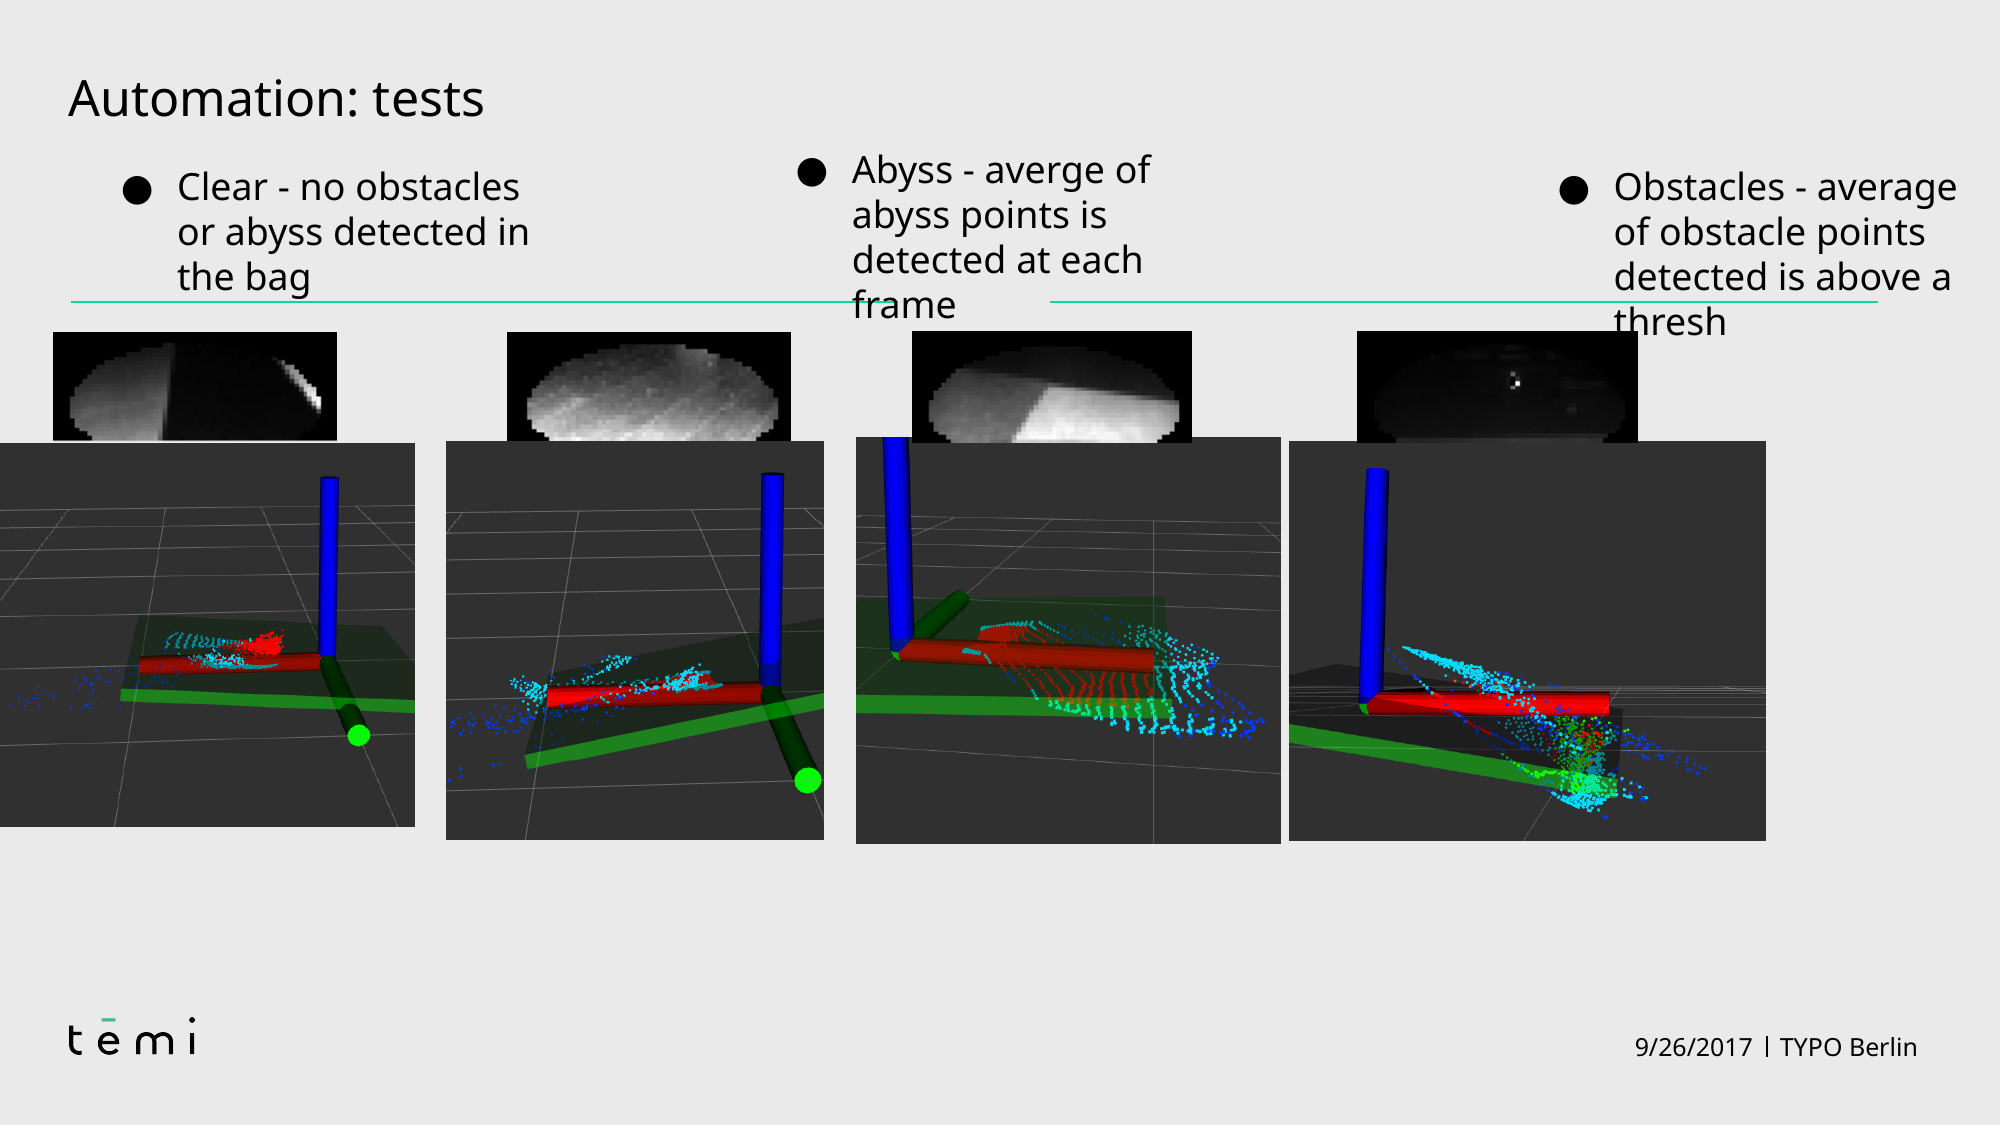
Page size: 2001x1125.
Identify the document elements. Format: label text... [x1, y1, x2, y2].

picture [69, 1017, 195, 1055]
text_box Clear - no obstacles or abyss detected in the bag [87, 148, 564, 375]
text_box Abyss - averge of abyss points is detected at each frame [761, 130, 1238, 357]
text_box Obstacles - average of obstacle points detected is above a thresh [1523, 148, 2000, 375]
picture [446, 332, 825, 840]
picture [856, 331, 1281, 845]
picture [1289, 331, 1767, 841]
title Automation: tests [53, 51, 1852, 149]
picture [0, 332, 415, 828]
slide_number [1619, 1016, 1758, 1076]
